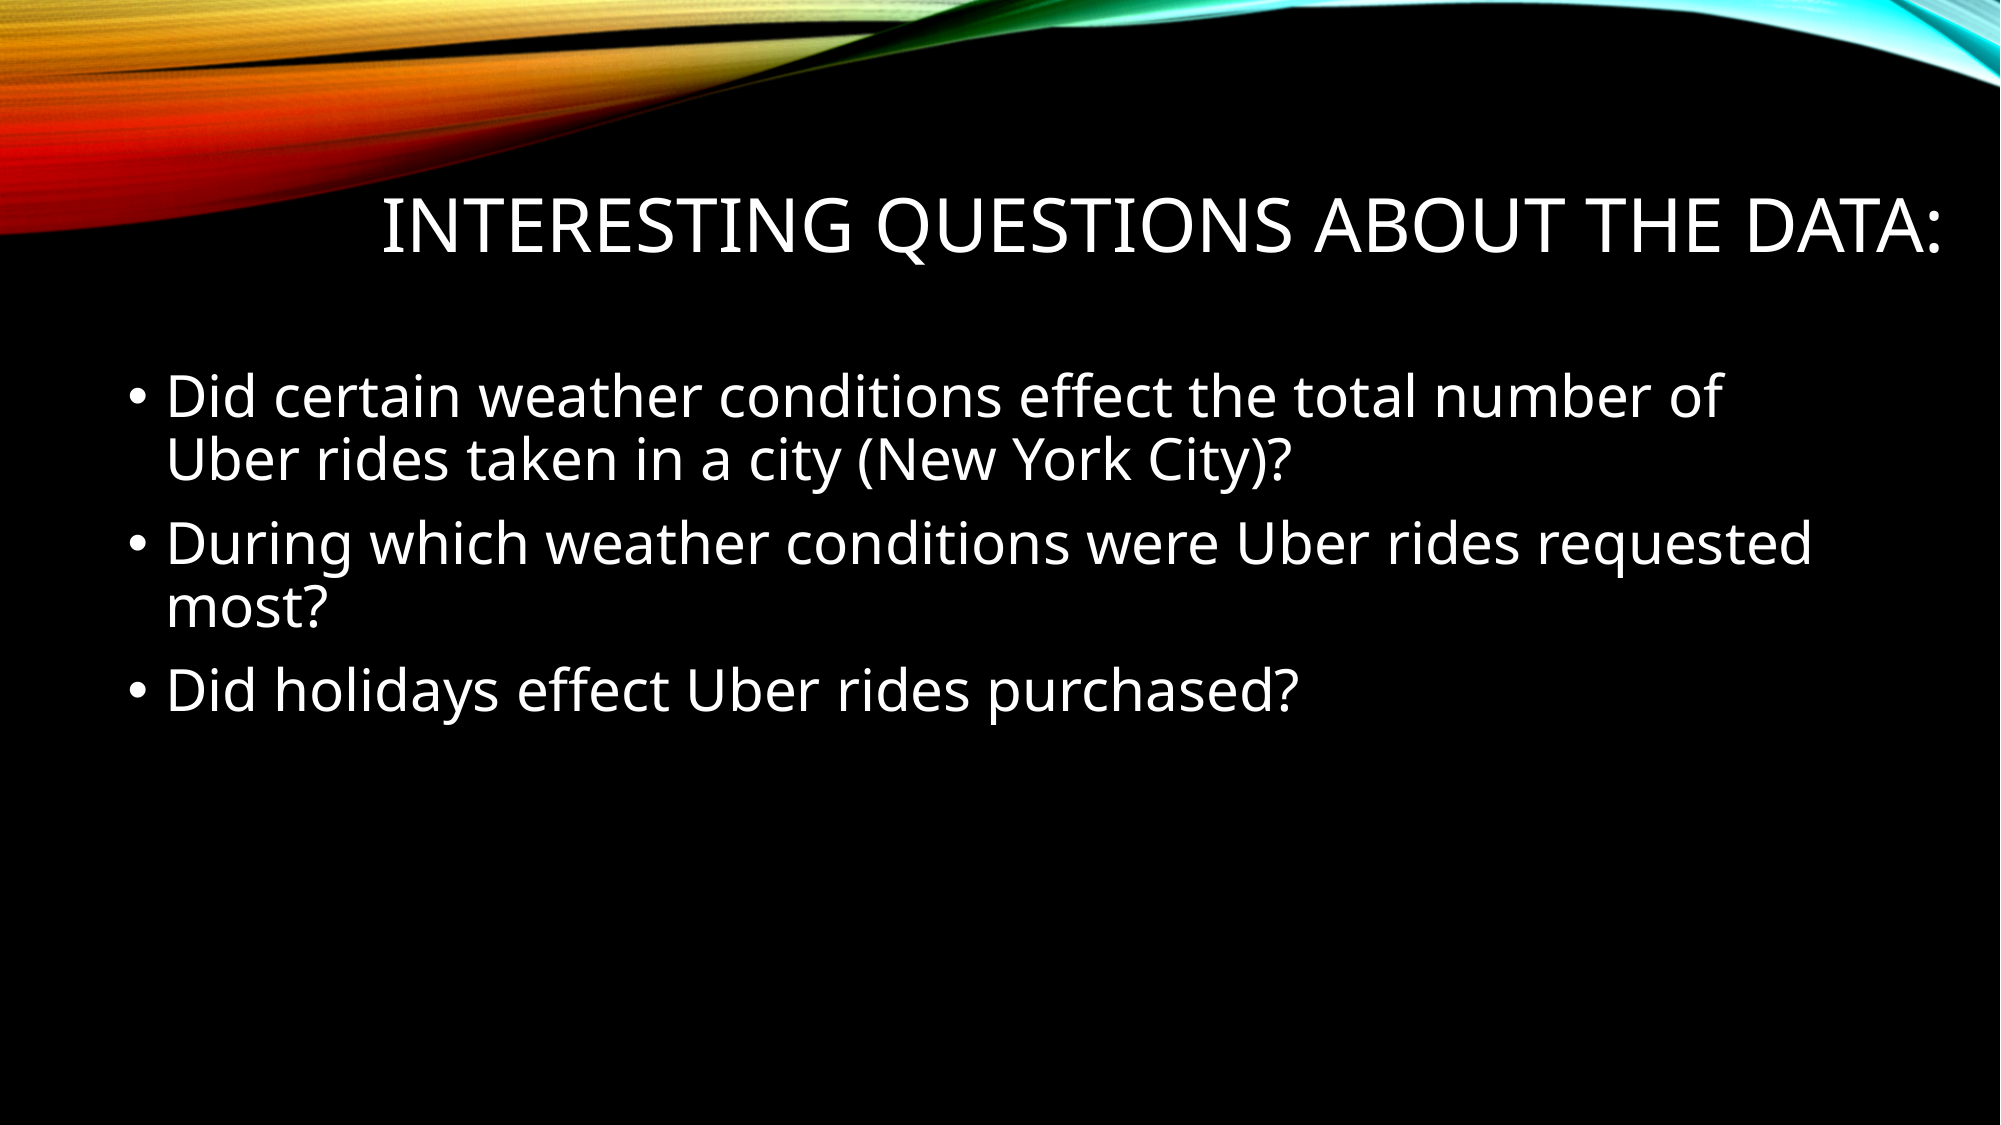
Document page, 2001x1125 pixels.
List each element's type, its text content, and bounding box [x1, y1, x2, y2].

picture [0, 0, 2000, 237]
list Did certain weather conditions effect the total number of Uber rides taken in a city (New York City)? During which weather conditions were Uber rides requested most? Did holidays effect Uber rides purchased? [112, 360, 1888, 1021]
title Interesting Questions About the data: [325, 104, 1960, 351]
